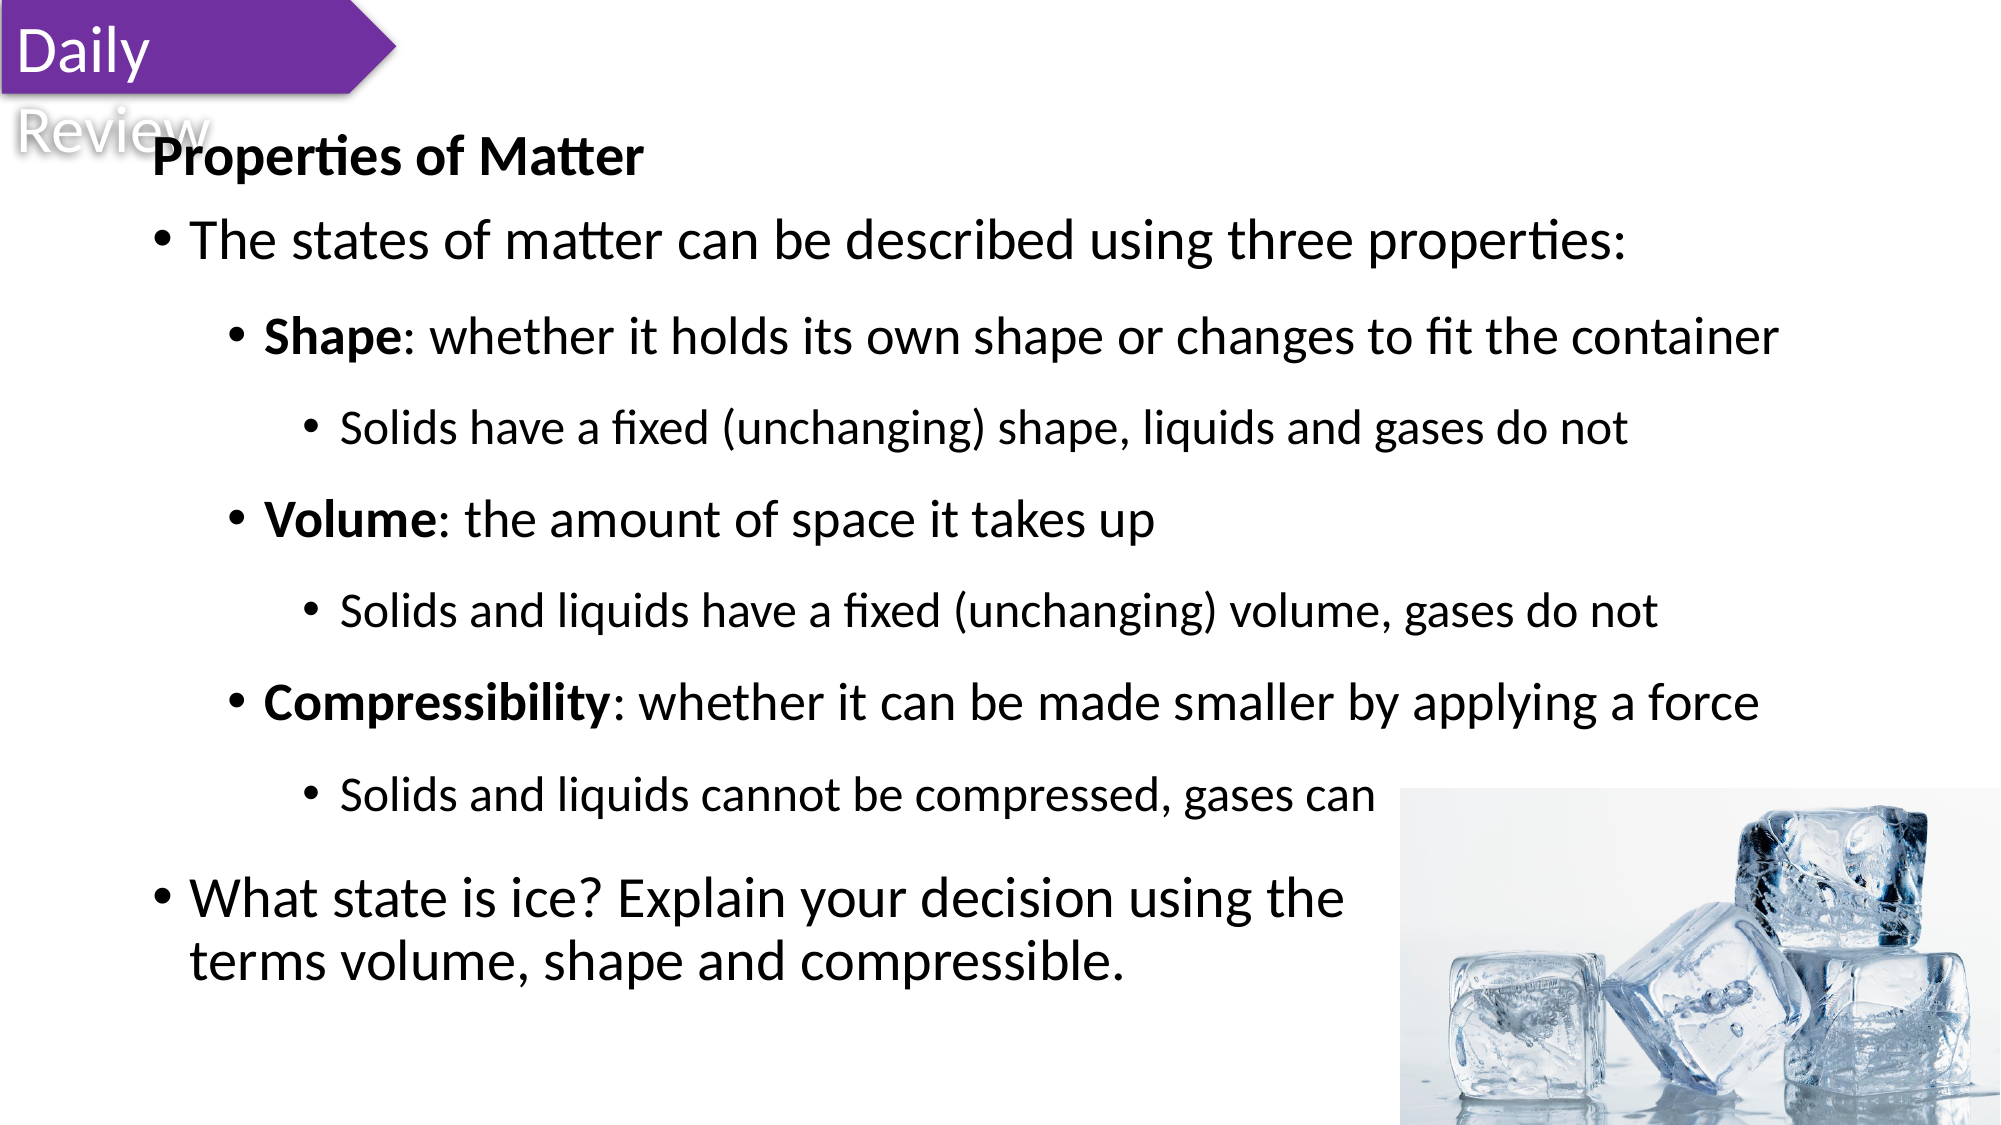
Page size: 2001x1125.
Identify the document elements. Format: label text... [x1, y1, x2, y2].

picture [1400, 788, 2000, 1125]
text_box Daily Review [1, 0, 397, 94]
list Properties of Matter The states of matter can be described using three properties: Shape: whether it holds its own shape or changes to fit the container Solids have a fixed (unchanging) shape, liquids and gases do not Volume: the amount of space it takes up Solids and liquids have a fixed (unchanging) volume, gases do not Compressibility: whether it can be made smaller by applying a force Solids and liquids cannot be compressed, gases can What state is ice? Explain your decision using the terms volume, shape and compressible. [137, 118, 1863, 1030]
